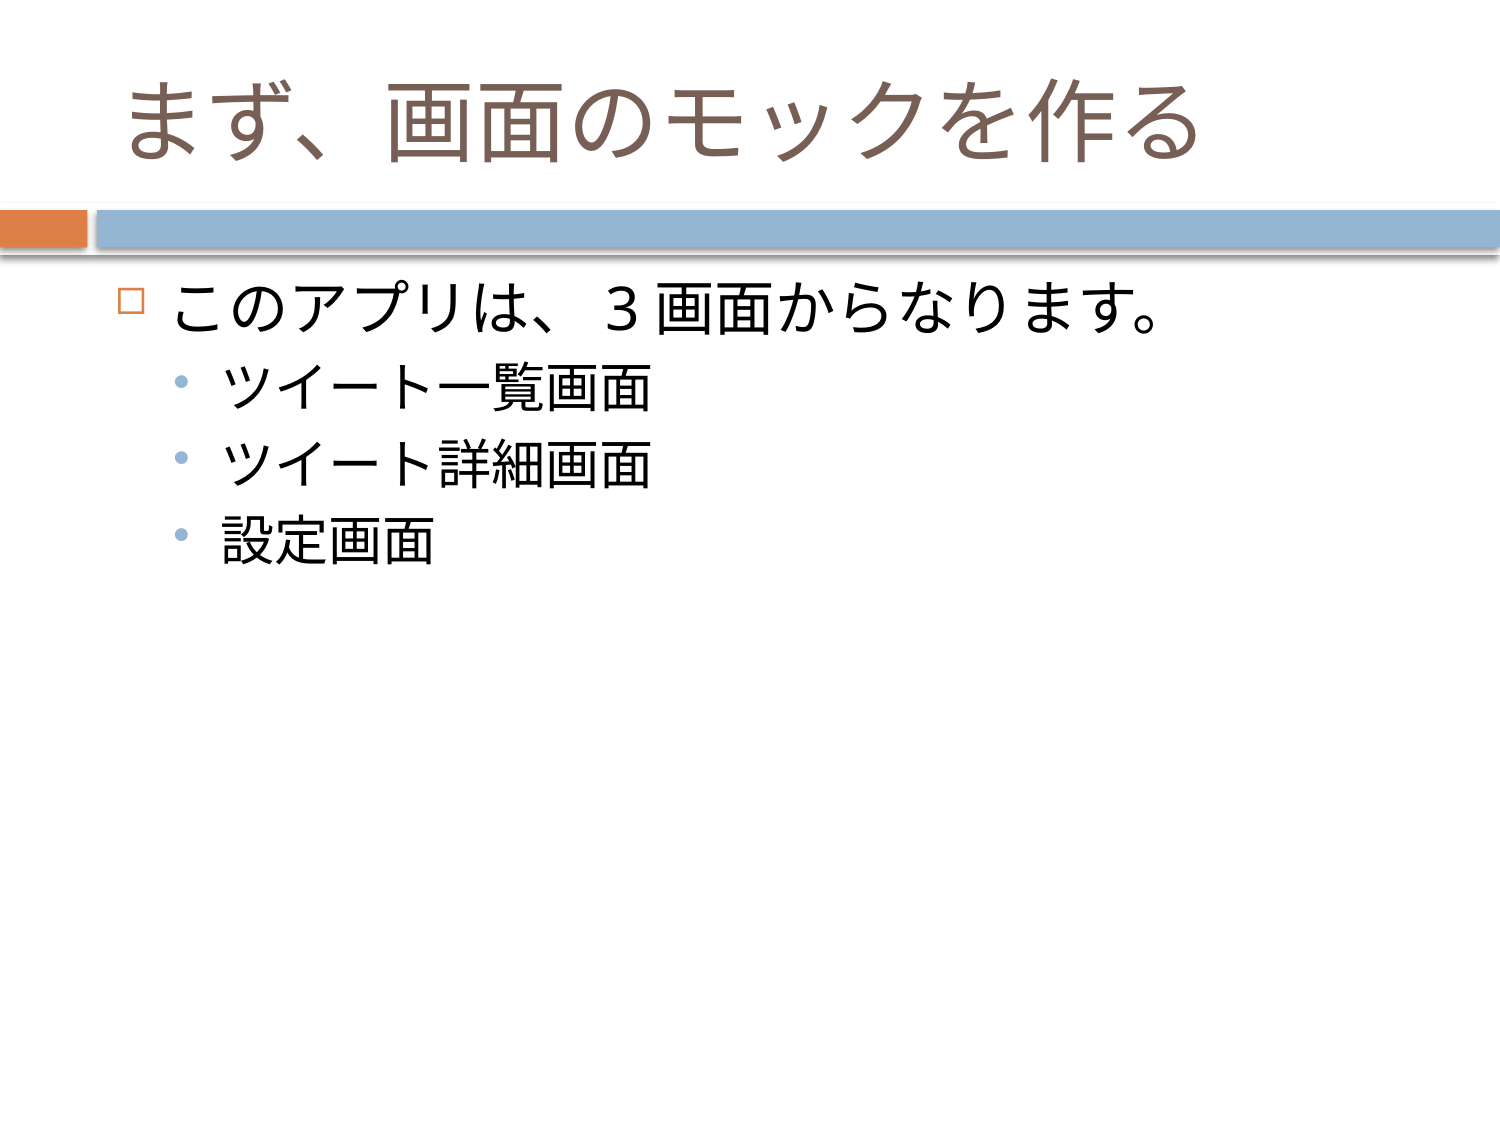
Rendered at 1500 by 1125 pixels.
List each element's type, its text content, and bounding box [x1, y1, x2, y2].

list このアプリは、3画面からなります。 ツイート一覧画面 ツイート詳細画面 設定画面 [100, 262, 1438, 1000]
title まず、画面のモックを作る [100, 37, 1438, 200]
